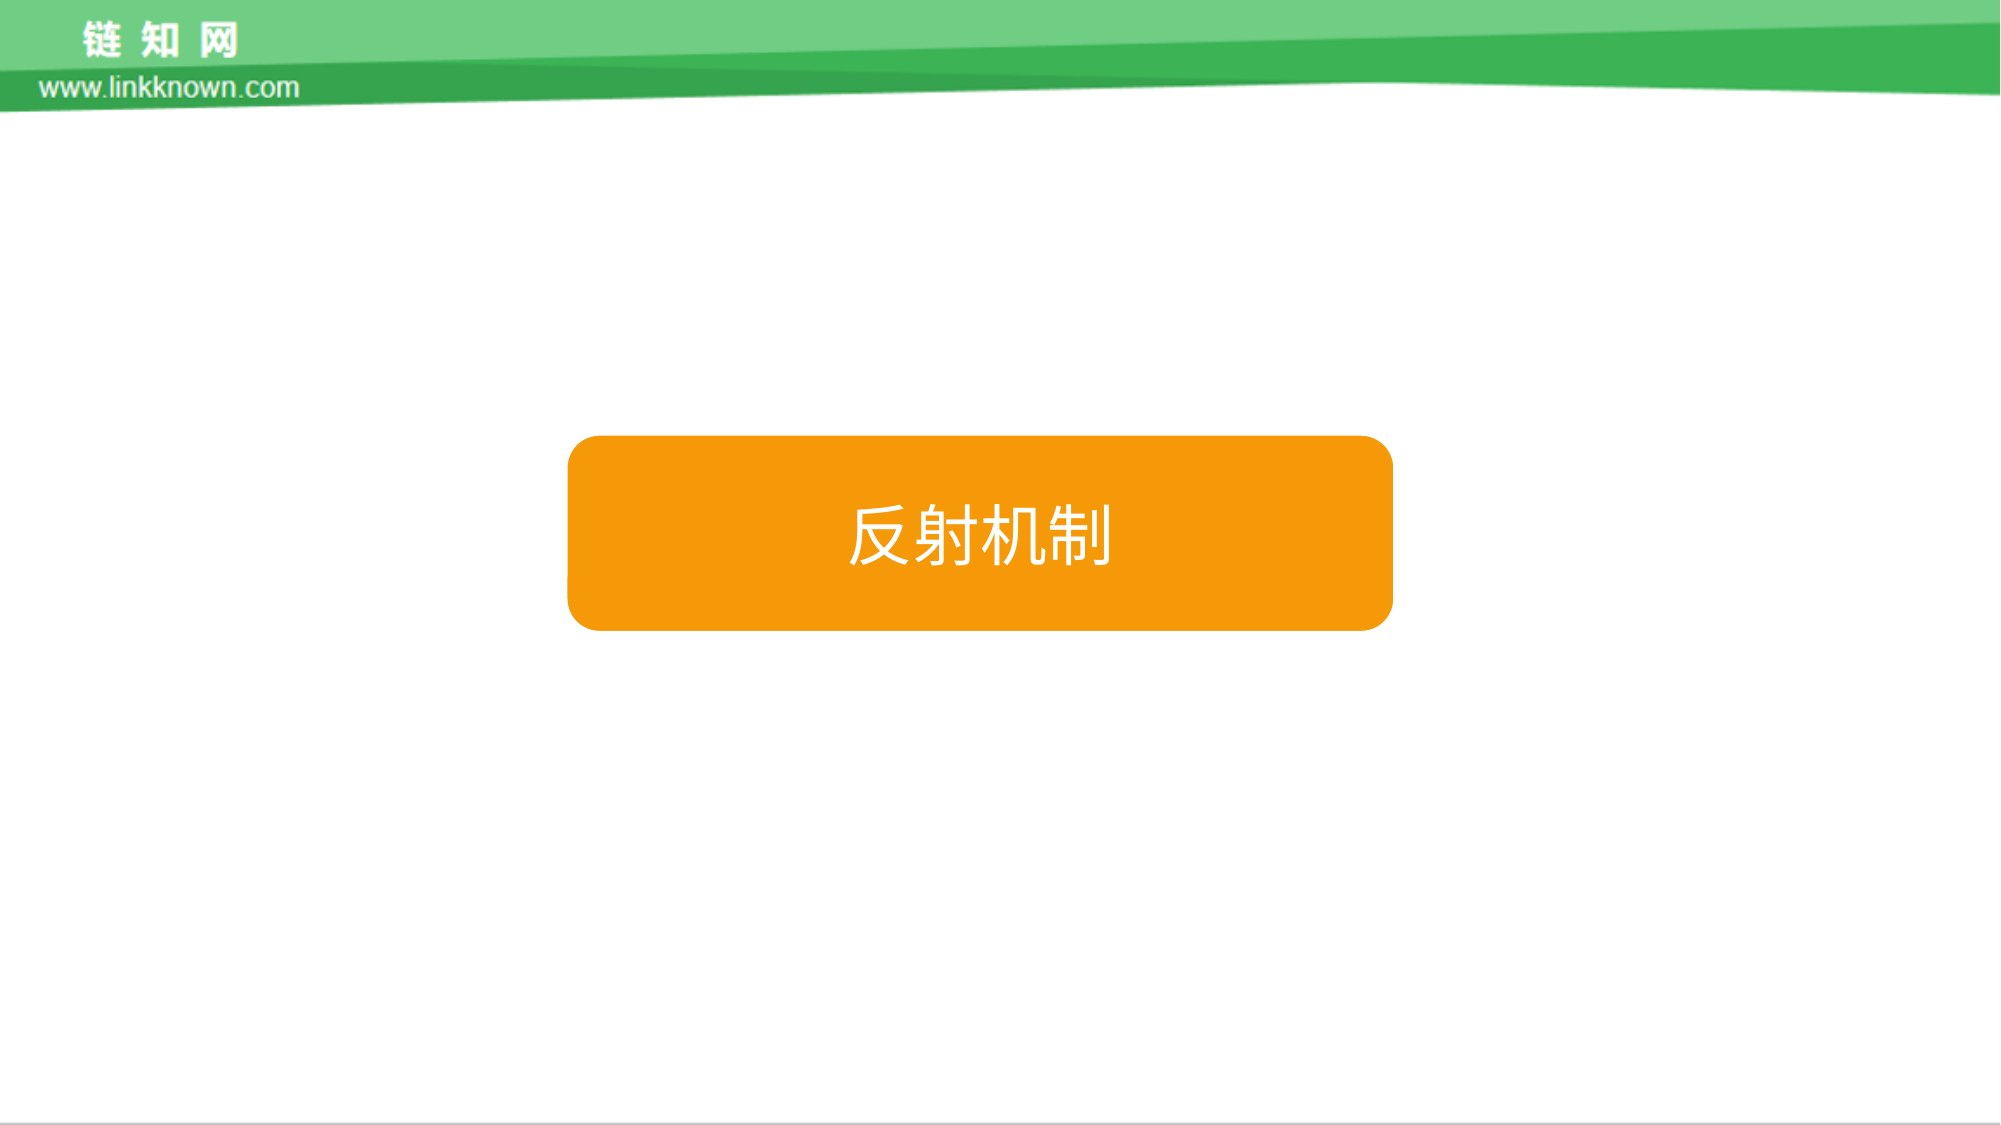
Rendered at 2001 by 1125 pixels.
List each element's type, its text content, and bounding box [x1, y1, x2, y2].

text_box 反射机制 [565, 433, 1396, 633]
picture [0, 0, 2001, 1125]
